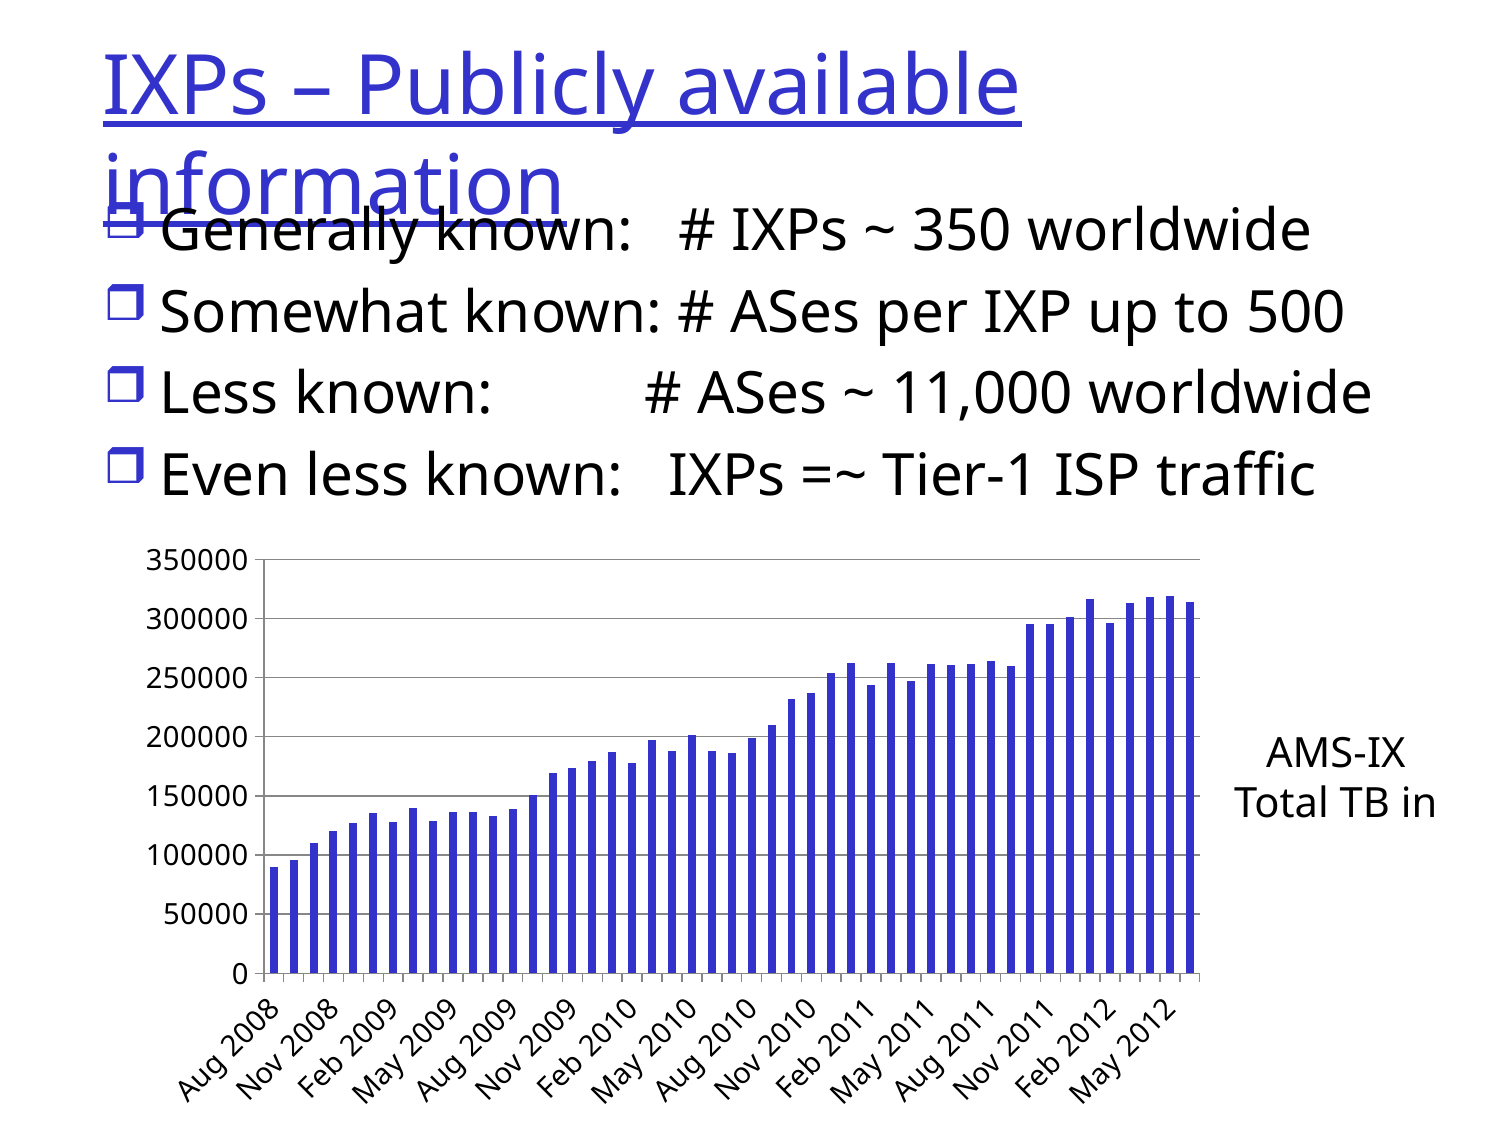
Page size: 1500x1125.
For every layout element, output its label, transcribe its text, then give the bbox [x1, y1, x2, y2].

text_box AMS-IX Total TB in [1227, 717, 1453, 833]
chart [123, 526, 1222, 1125]
text_box Generally known: # IXPs ~ 350 worldwide Somewhat known: # ASes per IXP up to 500 Less known: # ASes ~ 11,000 worldwide Even less known: IXPs =~ Tier-1 ISP traffic [88, 184, 1471, 634]
title IXPs – Publicly available information [87, 37, 1471, 225]
